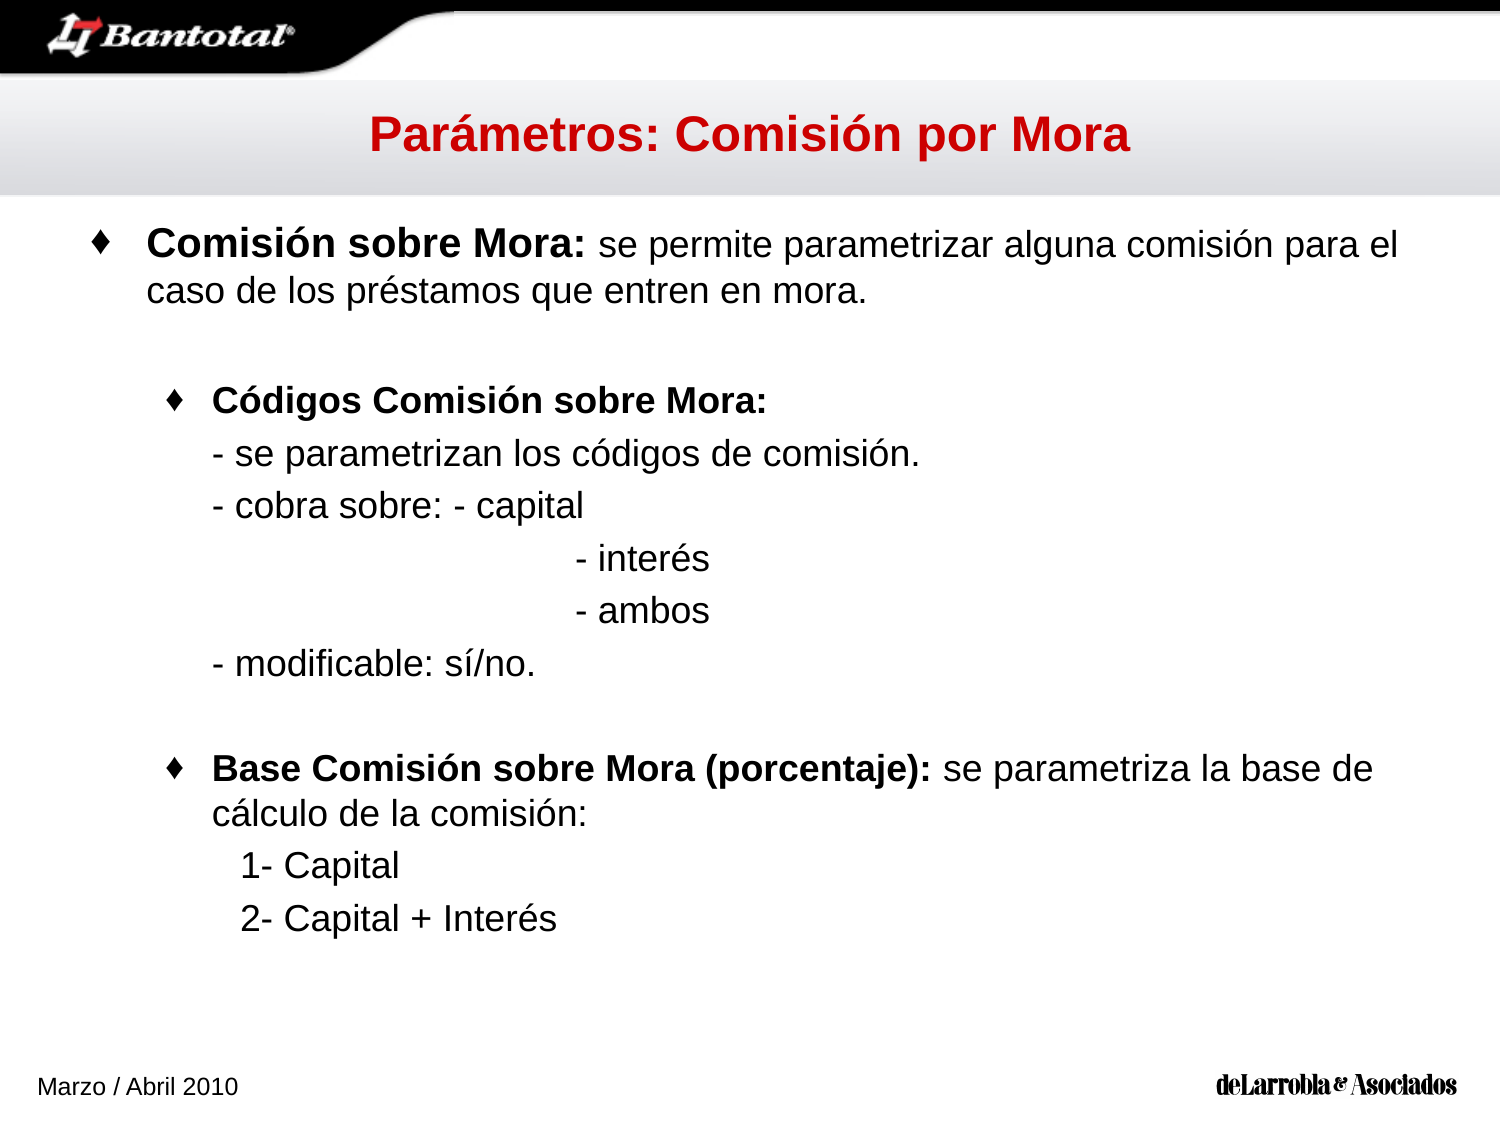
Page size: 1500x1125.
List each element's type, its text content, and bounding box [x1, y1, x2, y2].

title Parámetros: Comisión por Mora [74, 66, 1426, 197]
picture [0, 0, 1500, 197]
list Comisión sobre Mora: se permite parametrizar alguna comisión para el caso de los préstamos que entren en mora. Códigos Comisión sobre Mora: - se parametrizan los códigos de comisión. - cobra sobre: - capital - interés - ambos - modificable: sí/no. Base Comisión sobre Mora (porcentaje): se parametriza la base de cálculo de la comisión: 1- Capital 2- Capital + Interés [74, 207, 1426, 1006]
slide_number Marzo / Abril 2010 [21, 1063, 373, 1118]
picture [1215, 1070, 1459, 1099]
